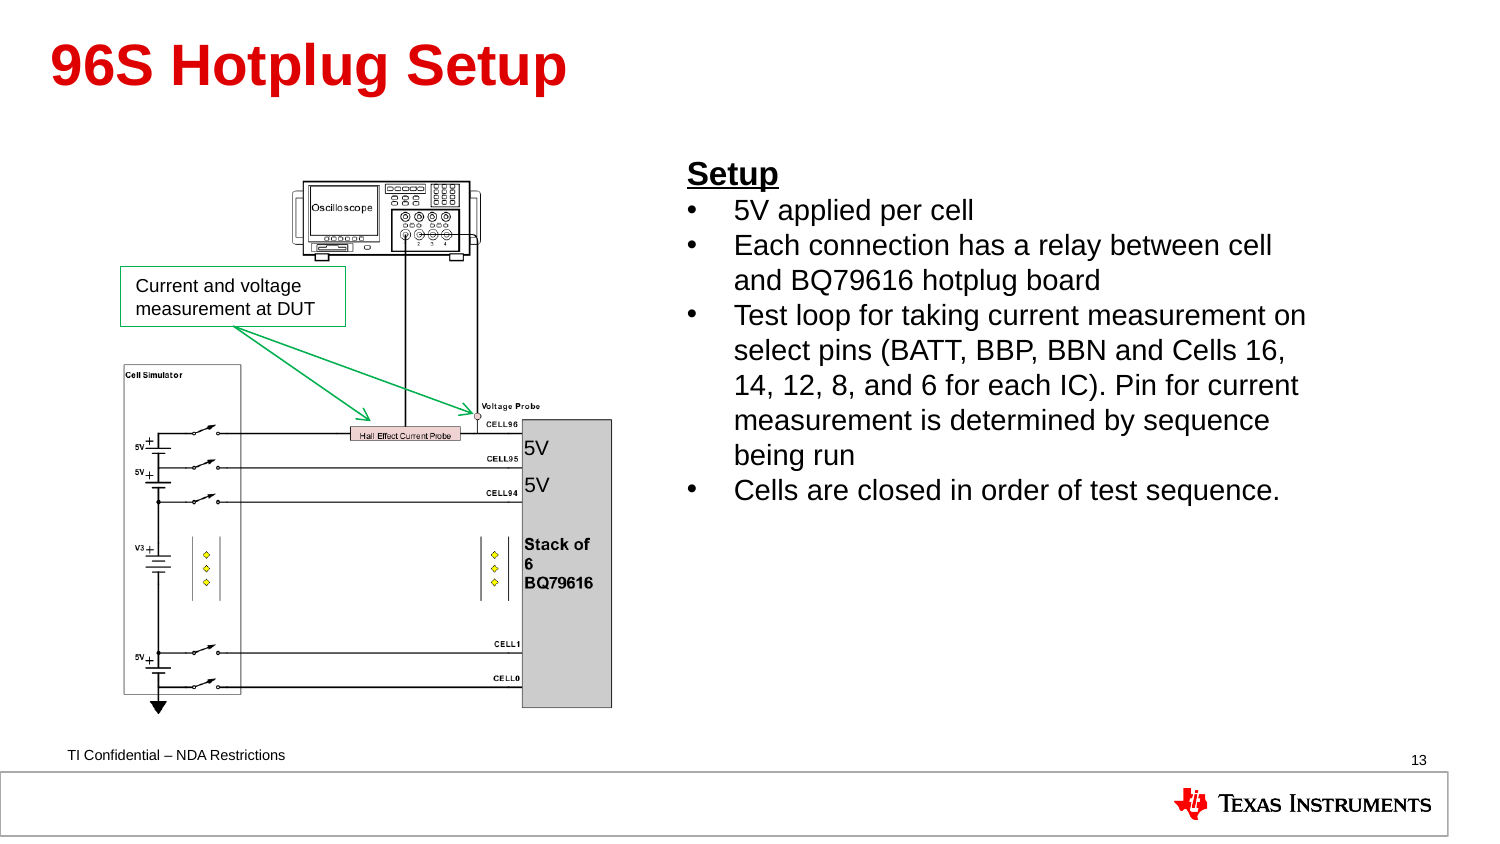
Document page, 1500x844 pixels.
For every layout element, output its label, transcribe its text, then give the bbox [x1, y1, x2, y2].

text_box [233, 326, 474, 415]
text_box Setup 5V applied per cell Each connection has a relay between cell and BQ79616 hotplug board Test loop for taking current measurement on select pins (BATT, BBP, BBN and Cells 16, 14, 12, 8, and 6 for each IC). Pin for current measurement is determined by sequence being run Cells are closed in order of test sequence. [672, 144, 1335, 584]
picture [105, 161, 631, 740]
picture [1174, 788, 1431, 820]
title 96S Hotplug Setup [37, 17, 1426, 119]
slide_number 13 [1089, 744, 1440, 770]
